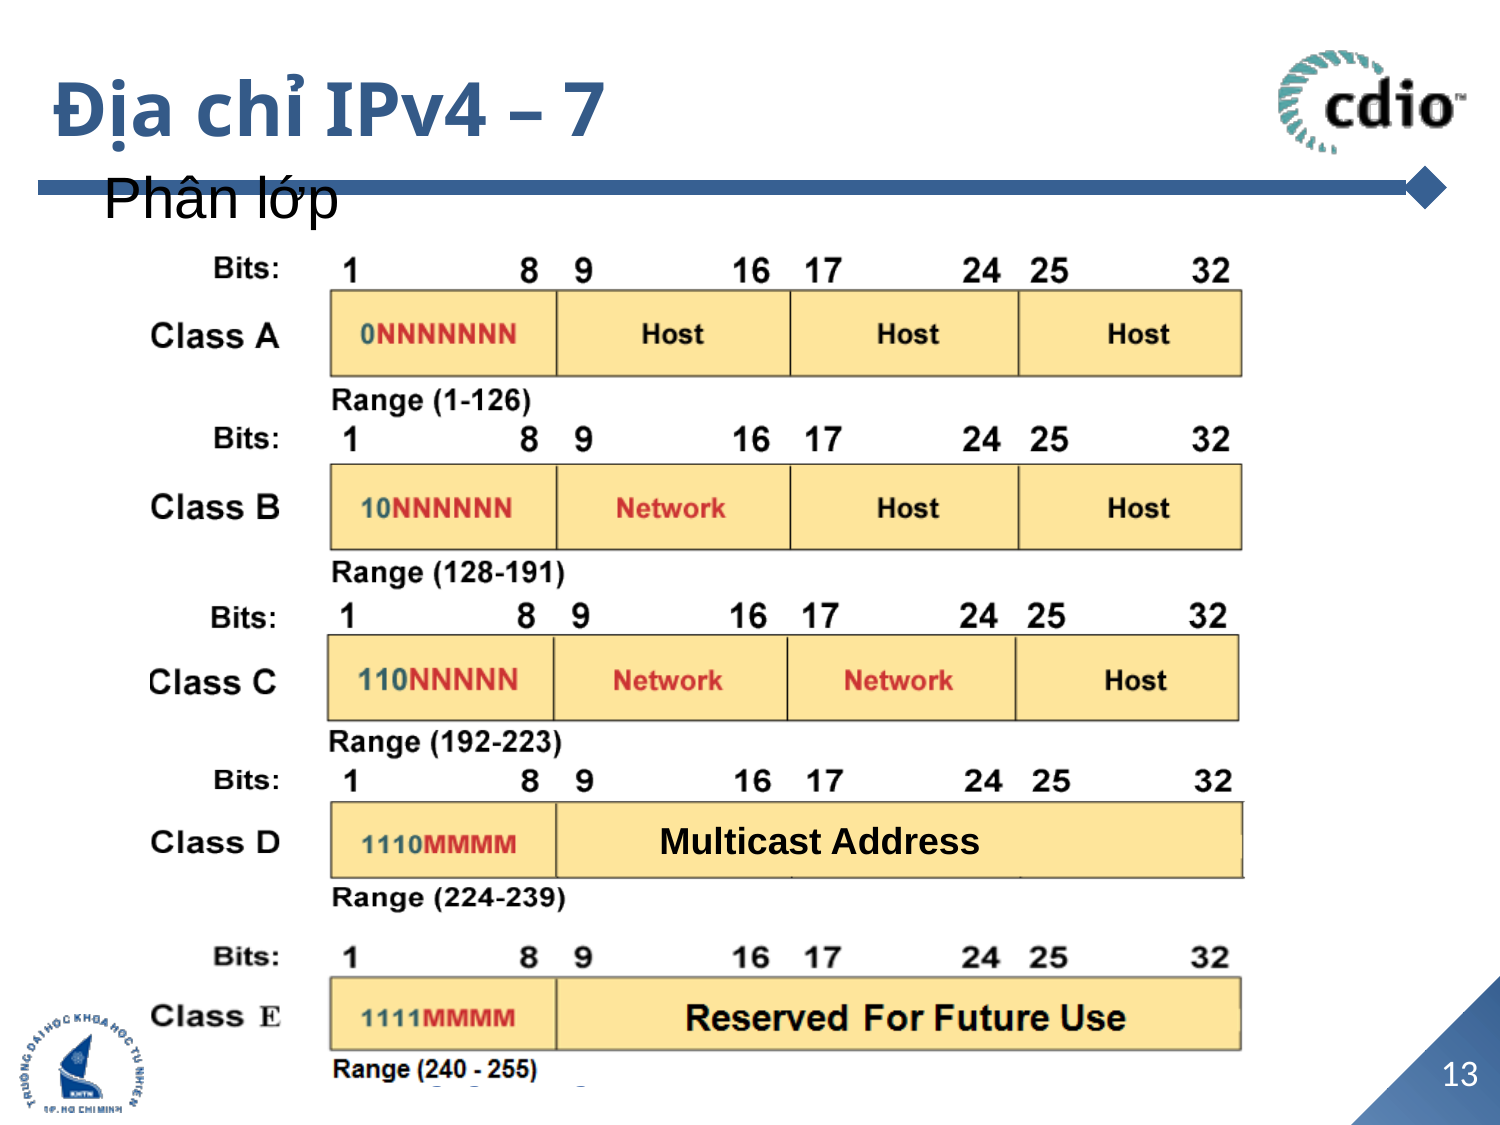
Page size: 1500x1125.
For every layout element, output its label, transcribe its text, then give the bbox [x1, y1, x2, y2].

text_box Phân lớp [88, 152, 355, 238]
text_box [149, 762, 1263, 926]
picture [149, 937, 1251, 1087]
title Địa chỉ IPv4 – 7 [37, 12, 1473, 200]
picture [18, 1014, 144, 1113]
footer Khoa Công nghệ thông tin - Đại học Khoa học tự nhiên TP Hồ Chí Minh [187, 1043, 1275, 1104]
picture [149, 249, 1265, 762]
slide_number 13 [1419, 1041, 1500, 1102]
